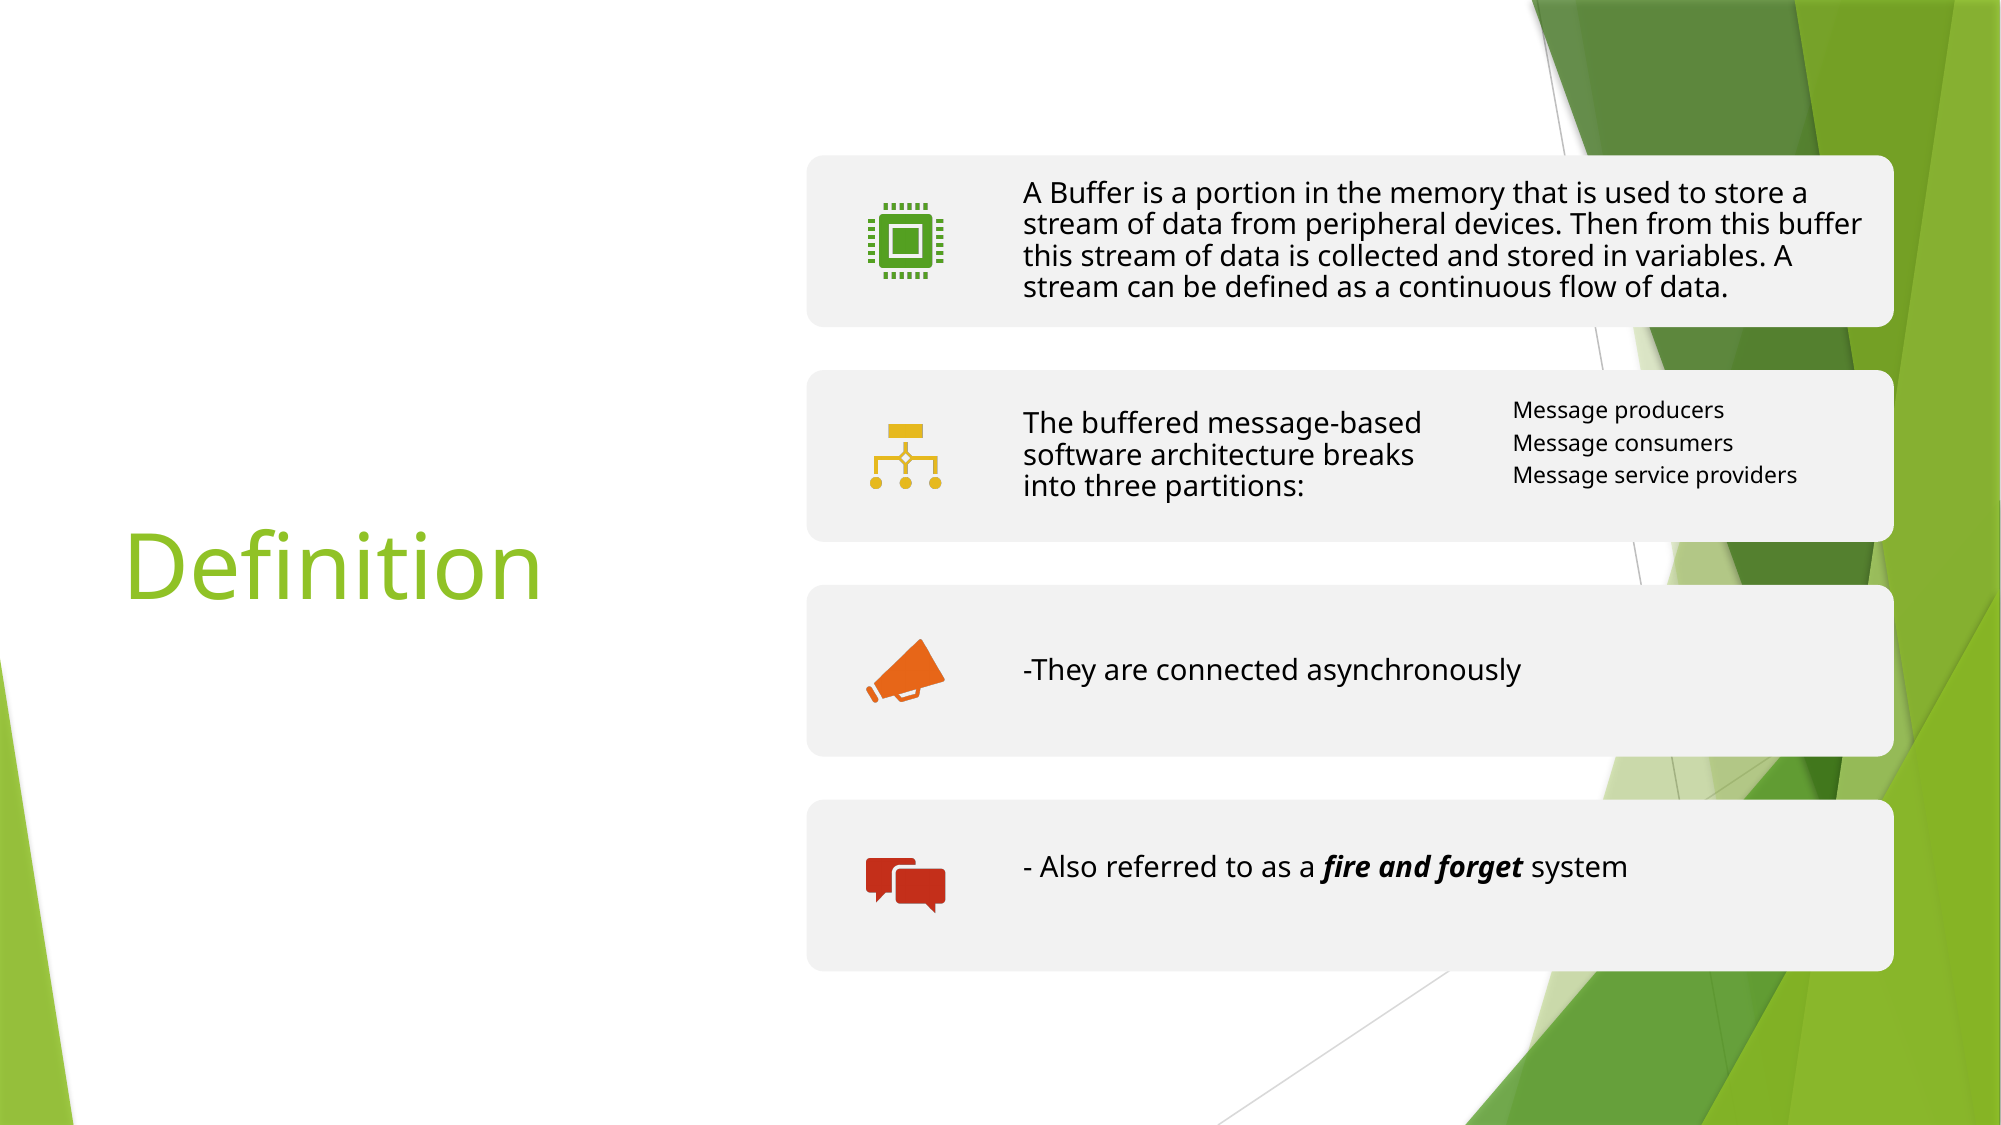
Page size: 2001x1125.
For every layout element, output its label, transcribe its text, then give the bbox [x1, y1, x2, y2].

title Definition [107, 226, 689, 899]
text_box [805, 154, 1895, 973]
